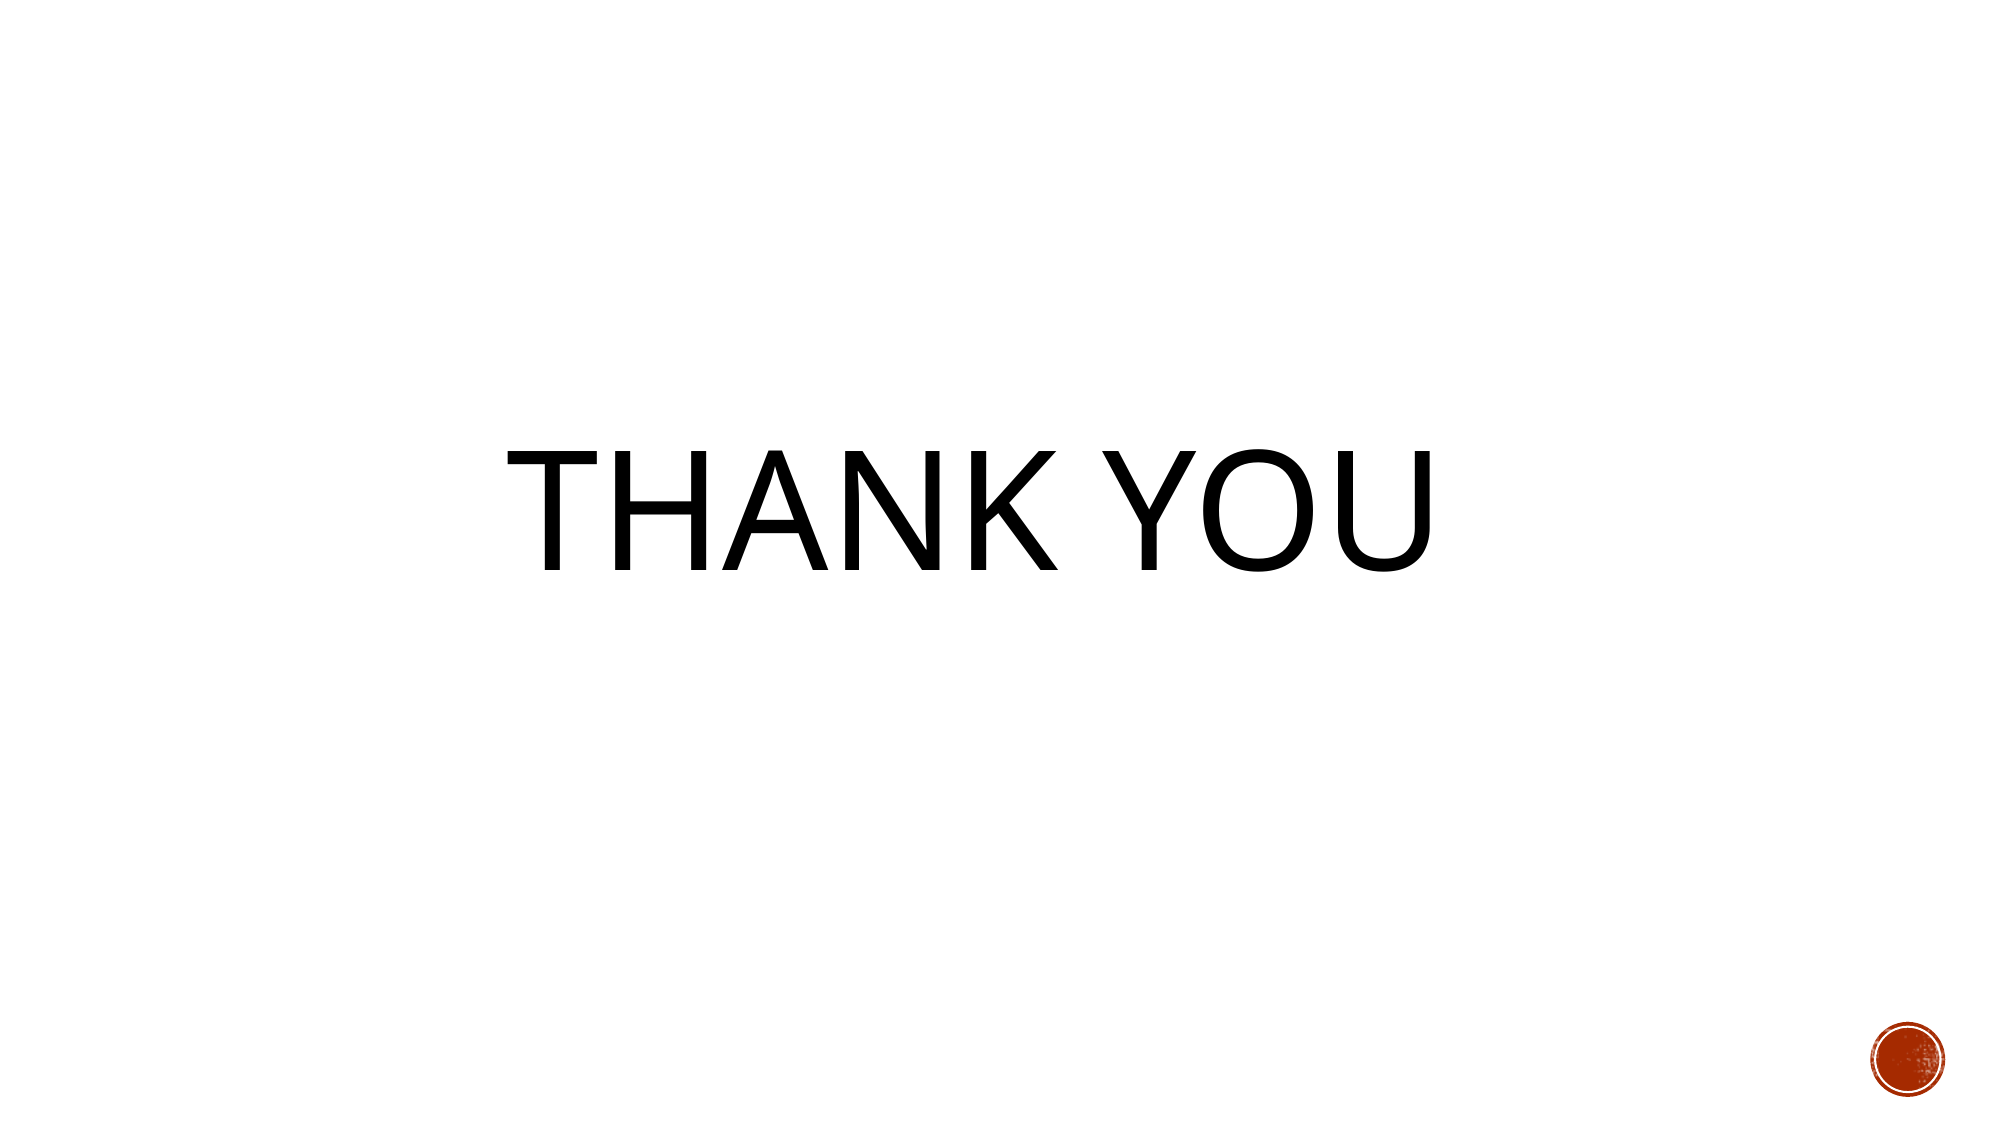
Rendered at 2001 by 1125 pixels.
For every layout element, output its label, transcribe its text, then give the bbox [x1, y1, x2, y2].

title Thank you [172, 384, 1823, 649]
